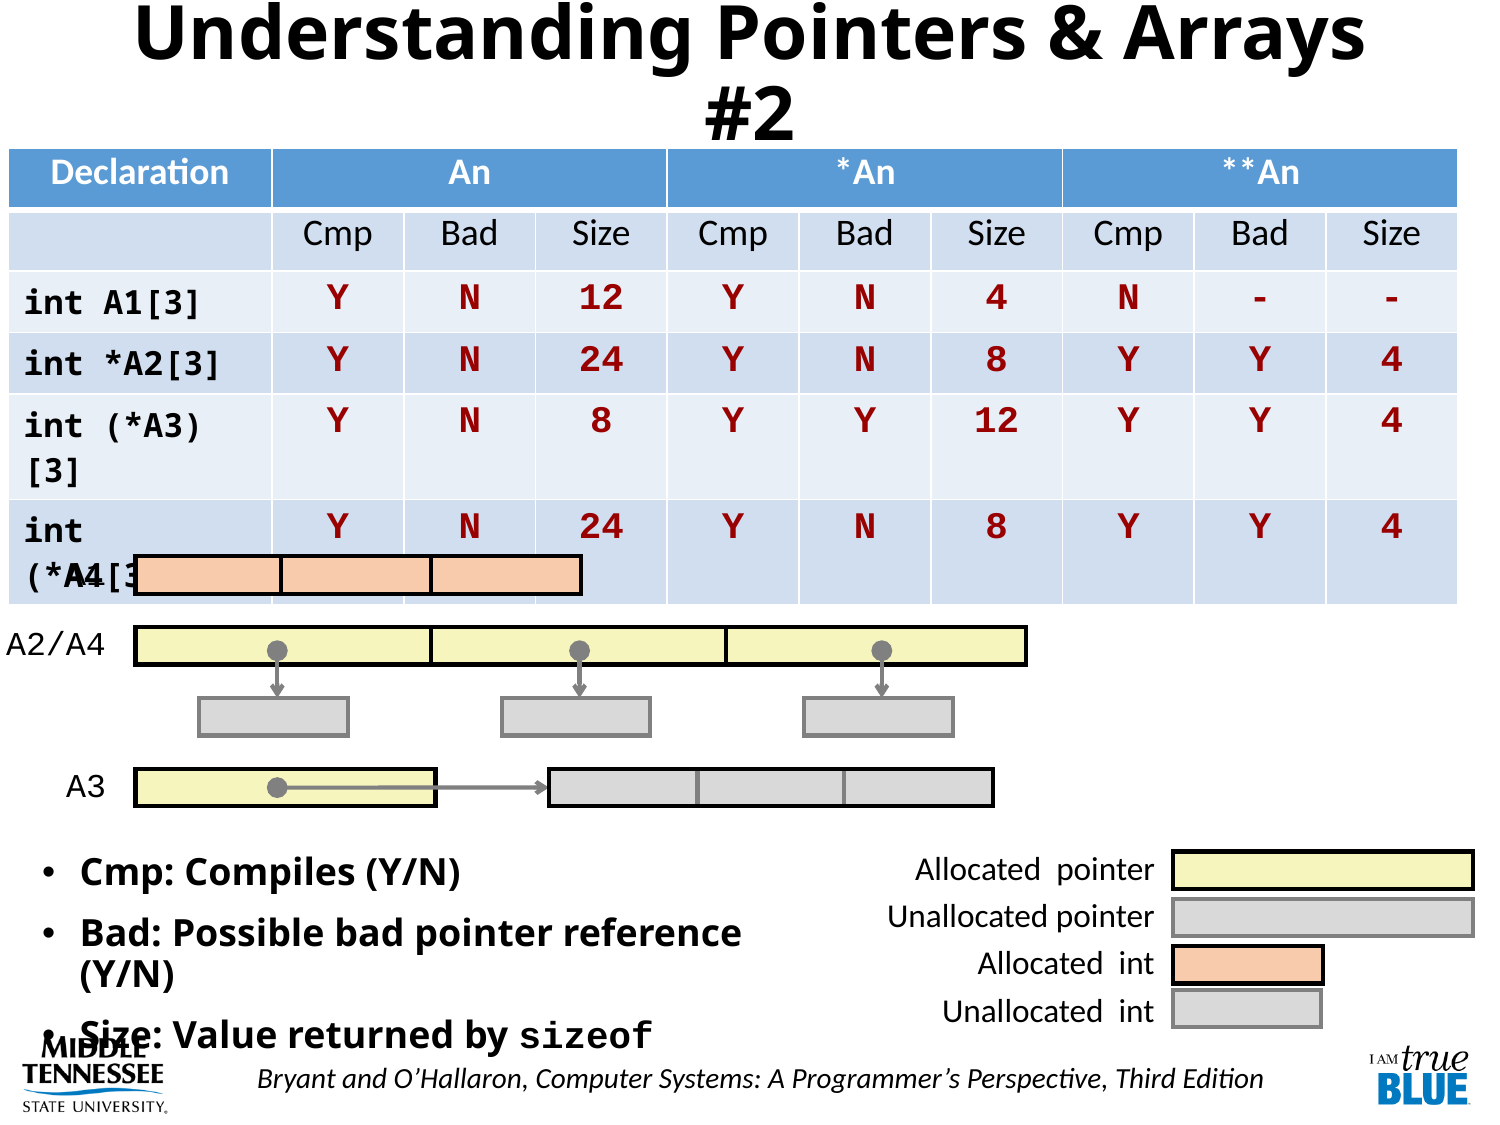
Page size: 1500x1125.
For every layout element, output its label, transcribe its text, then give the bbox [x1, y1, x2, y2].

table_cell Y [668, 272, 798, 332]
table_cell Cmp [668, 213, 798, 270]
table_cell - [1327, 272, 1457, 332]
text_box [865, 839, 1473, 1037]
table_cell Bad [405, 213, 535, 270]
table_cell Y [668, 333, 798, 393]
table_cell Y [668, 395, 798, 499]
table_cell 4 [1327, 395, 1457, 499]
table_cell N [405, 272, 535, 332]
table_cell Cmp [1063, 213, 1193, 270]
table_cell [9, 213, 271, 270]
table_cell N [800, 500, 930, 604]
table_cell Y [800, 395, 930, 499]
table_cell N [800, 272, 930, 332]
picture [8, 1027, 174, 1122]
table_cell Y [668, 500, 798, 604]
table_cell Y [273, 395, 403, 499]
picture [1360, 1034, 1485, 1115]
table_cell N [405, 333, 535, 393]
table_cell int (*A3)[3] [9, 395, 271, 499]
table_cell Y [273, 272, 403, 332]
table_cell Y [1195, 395, 1325, 499]
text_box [40, 756, 993, 813]
table_cell N [405, 395, 535, 499]
table_cell int A1[3] [9, 272, 271, 332]
table_cell 8 [932, 333, 1062, 393]
table_cell Y [273, 333, 403, 393]
table_cell 8 [932, 500, 1062, 604]
table_cell Y [1195, 333, 1325, 393]
table_cell int *A2[3] [9, 333, 271, 393]
table_cell Bad [800, 213, 930, 270]
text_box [0, 615, 1027, 736]
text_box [41, 544, 581, 600]
table_cell 24 [536, 500, 666, 604]
table_cell Cmp [273, 213, 403, 270]
table_cell Size [536, 213, 666, 270]
title Understanding Pointers & Arrays #2 [103, 0, 1397, 147]
table_cell 4 [1327, 333, 1457, 393]
table_header **An [1063, 149, 1457, 207]
table_cell Y [1195, 500, 1325, 604]
table_cell 4 [1327, 500, 1457, 604]
table_cell 12 [932, 395, 1062, 499]
table_cell N [405, 600, 535, 604]
table_header An [273, 149, 666, 207]
text_box Cmp: Compiles (Y/N) Bad: Possible bad pointer reference (Y/N) Size: Value returned by sizeof [27, 845, 810, 1098]
table_cell N [405, 500, 535, 544]
table_cell Size [932, 213, 1062, 270]
table_header *An [668, 149, 1062, 207]
table_cell Bad [1195, 213, 1325, 270]
table_cell Y [1063, 500, 1193, 604]
table_cell Y [1063, 395, 1193, 499]
table_cell - [1195, 272, 1325, 332]
table_cell 4 [932, 272, 1062, 332]
table_cell N [1063, 272, 1193, 332]
table_header Declaration [9, 149, 271, 207]
table_cell Y [1063, 333, 1193, 393]
table_cell Size [1327, 213, 1457, 270]
table_cell int (*A4[3]) [9, 500, 271, 604]
table_cell 12 [536, 272, 666, 332]
table_cell Y [273, 600, 403, 604]
table_cell 24 [536, 333, 666, 393]
table_cell N [800, 333, 930, 393]
table_cell Y [273, 500, 403, 544]
table_cell 8 [536, 395, 666, 499]
